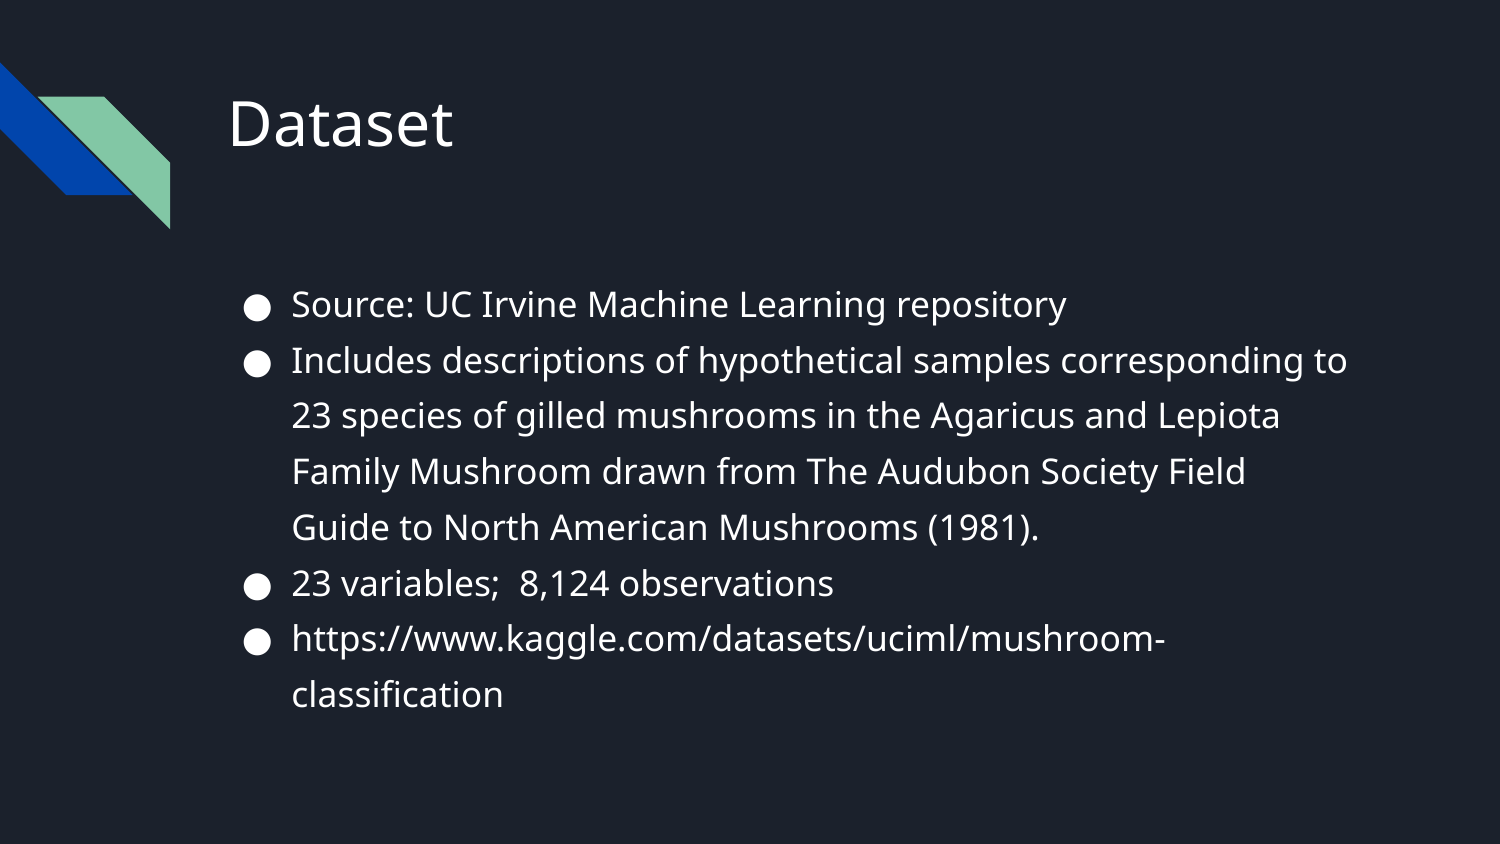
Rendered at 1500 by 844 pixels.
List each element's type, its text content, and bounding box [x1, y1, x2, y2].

title Dataset [212, 64, 1368, 215]
list Source: UC Irvine Machine Learning repository Includes descriptions of hypothetical samples corresponding to 23 species of gilled mushrooms in the Agaricus and Lepiota Family Mushroom drawn from The Audubon Society Field Guide to North American Mushrooms (1981). 23 variables; 8,124 observations https://www.kaggle.com/datasets/uciml/mushroom-classification [212, 257, 1368, 735]
